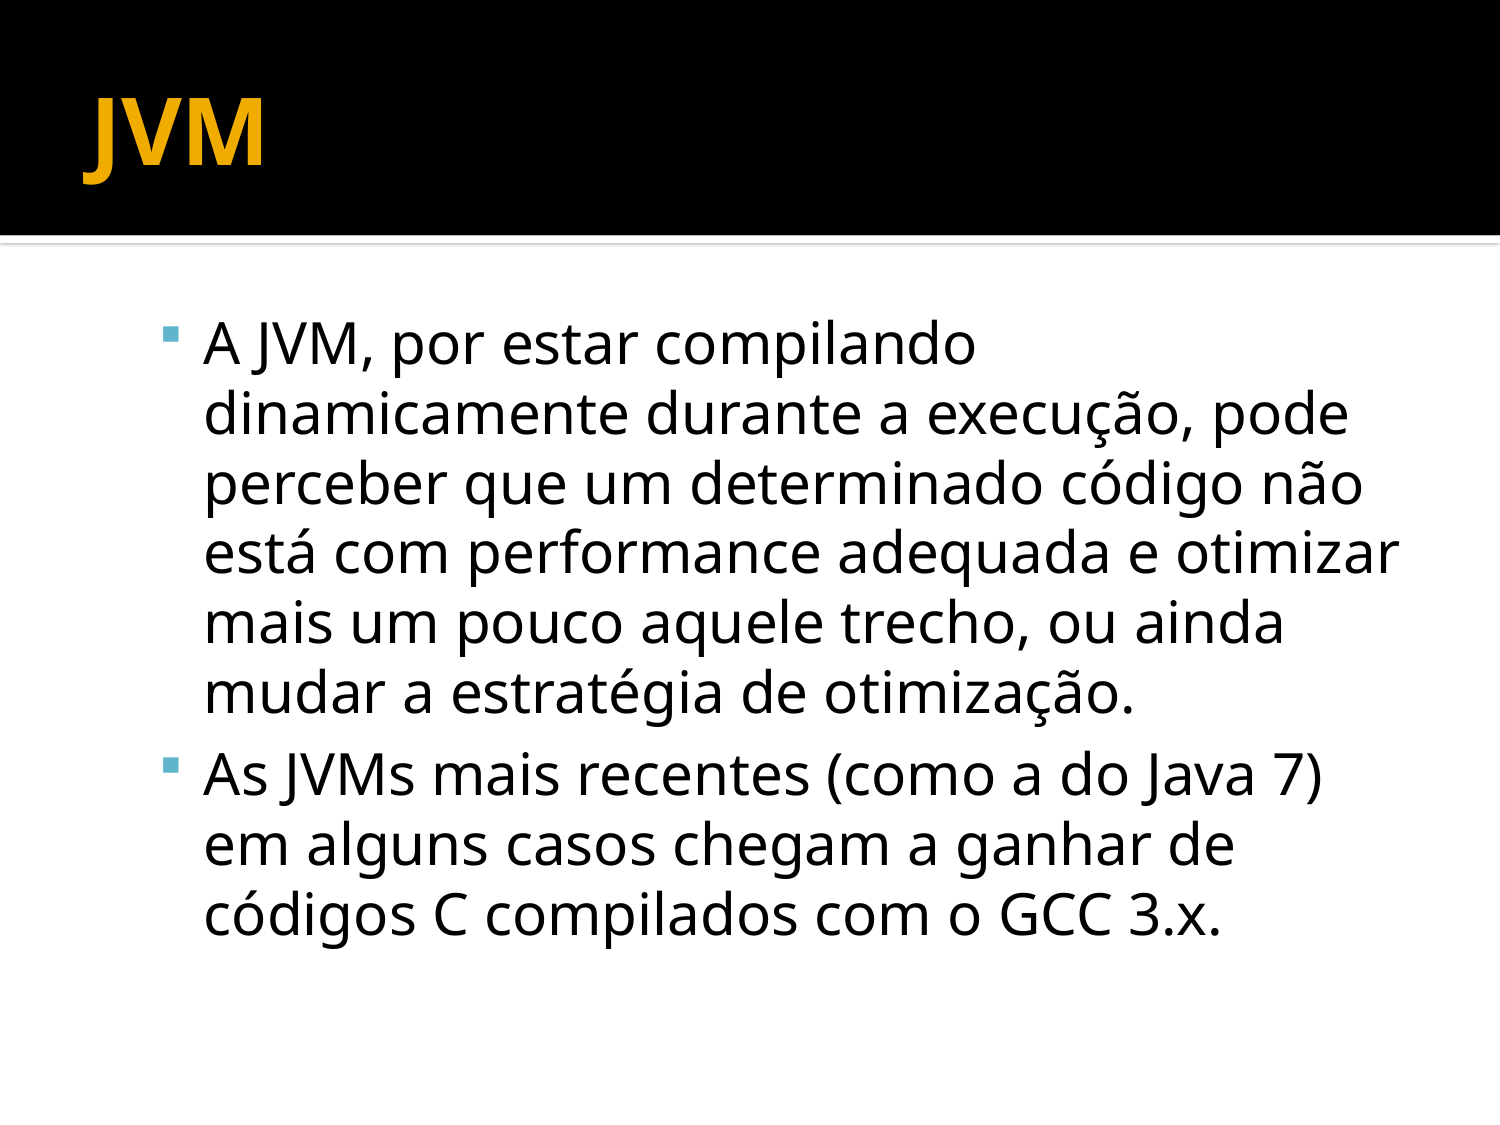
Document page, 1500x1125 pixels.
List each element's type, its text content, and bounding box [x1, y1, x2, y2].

title JVM [75, 25, 1425, 231]
list A JVM, por estar compilando dinamicamente durante a execução, pode perceber que um determinado código não está com performance adequada e otimizar mais um pouco aquele trecho, ou ainda mudar a estratégia de otimização. As JVMs mais recentes (como a do Java 7) em alguns casos chegam a ganhar de códigos C compilados com o GCC 3.x. [75, 291, 1425, 1050]
